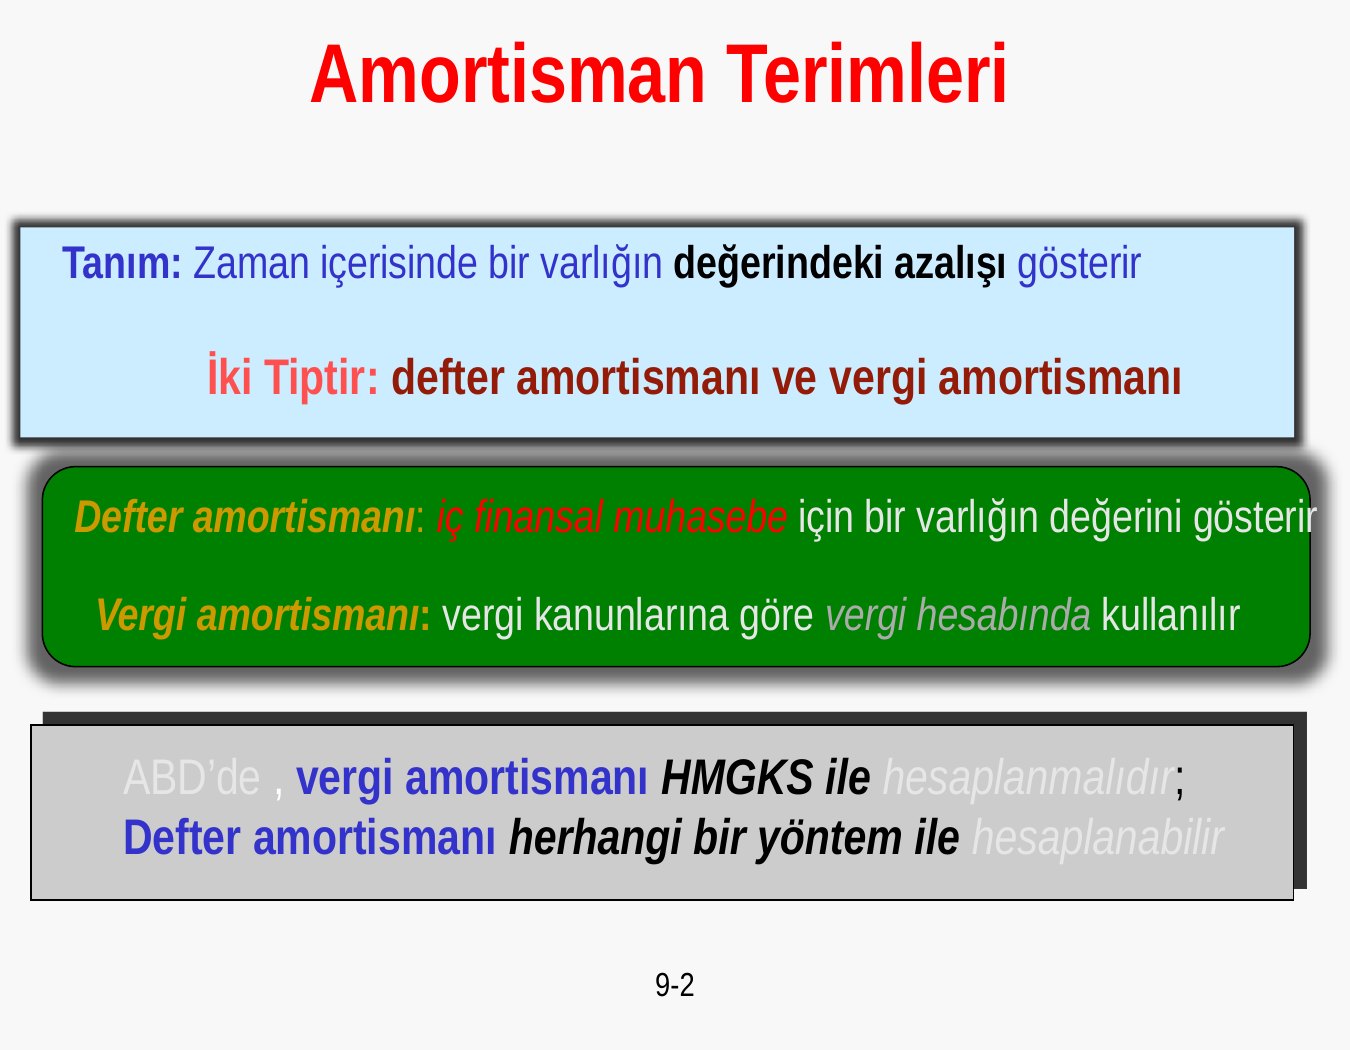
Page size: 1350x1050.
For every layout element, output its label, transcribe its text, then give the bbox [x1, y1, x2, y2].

text_box Vergi amortismanı: vergi kanunlarına göre vergi hesabında kullanılır [80, 576, 1256, 647]
text_box ABD’de , vergi amortismanı HMGKS ile hesaplanmalıdır; Defter amortismanı herhangi bir yöntem ile hesaplanabilir [108, 737, 1239, 873]
slide_number 9-2 [584, 956, 766, 1027]
text_box Tanım: Zaman içerisinde bir varlığın değerindeki azalışı gösterir [37, 224, 1313, 295]
title Amortisman Terimleri [66, 12, 1254, 126]
text_box Defter amortismanı: iç finansal muhasebe için bir varlığın değerini gösterir [59, 479, 1334, 549]
text_box [20, 227, 1295, 438]
text_box İki Tiptir: defter amortismanı ve vergi amortismanı [192, 337, 1198, 413]
text_box [42, 466, 1311, 667]
text_box [31, 725, 1294, 900]
